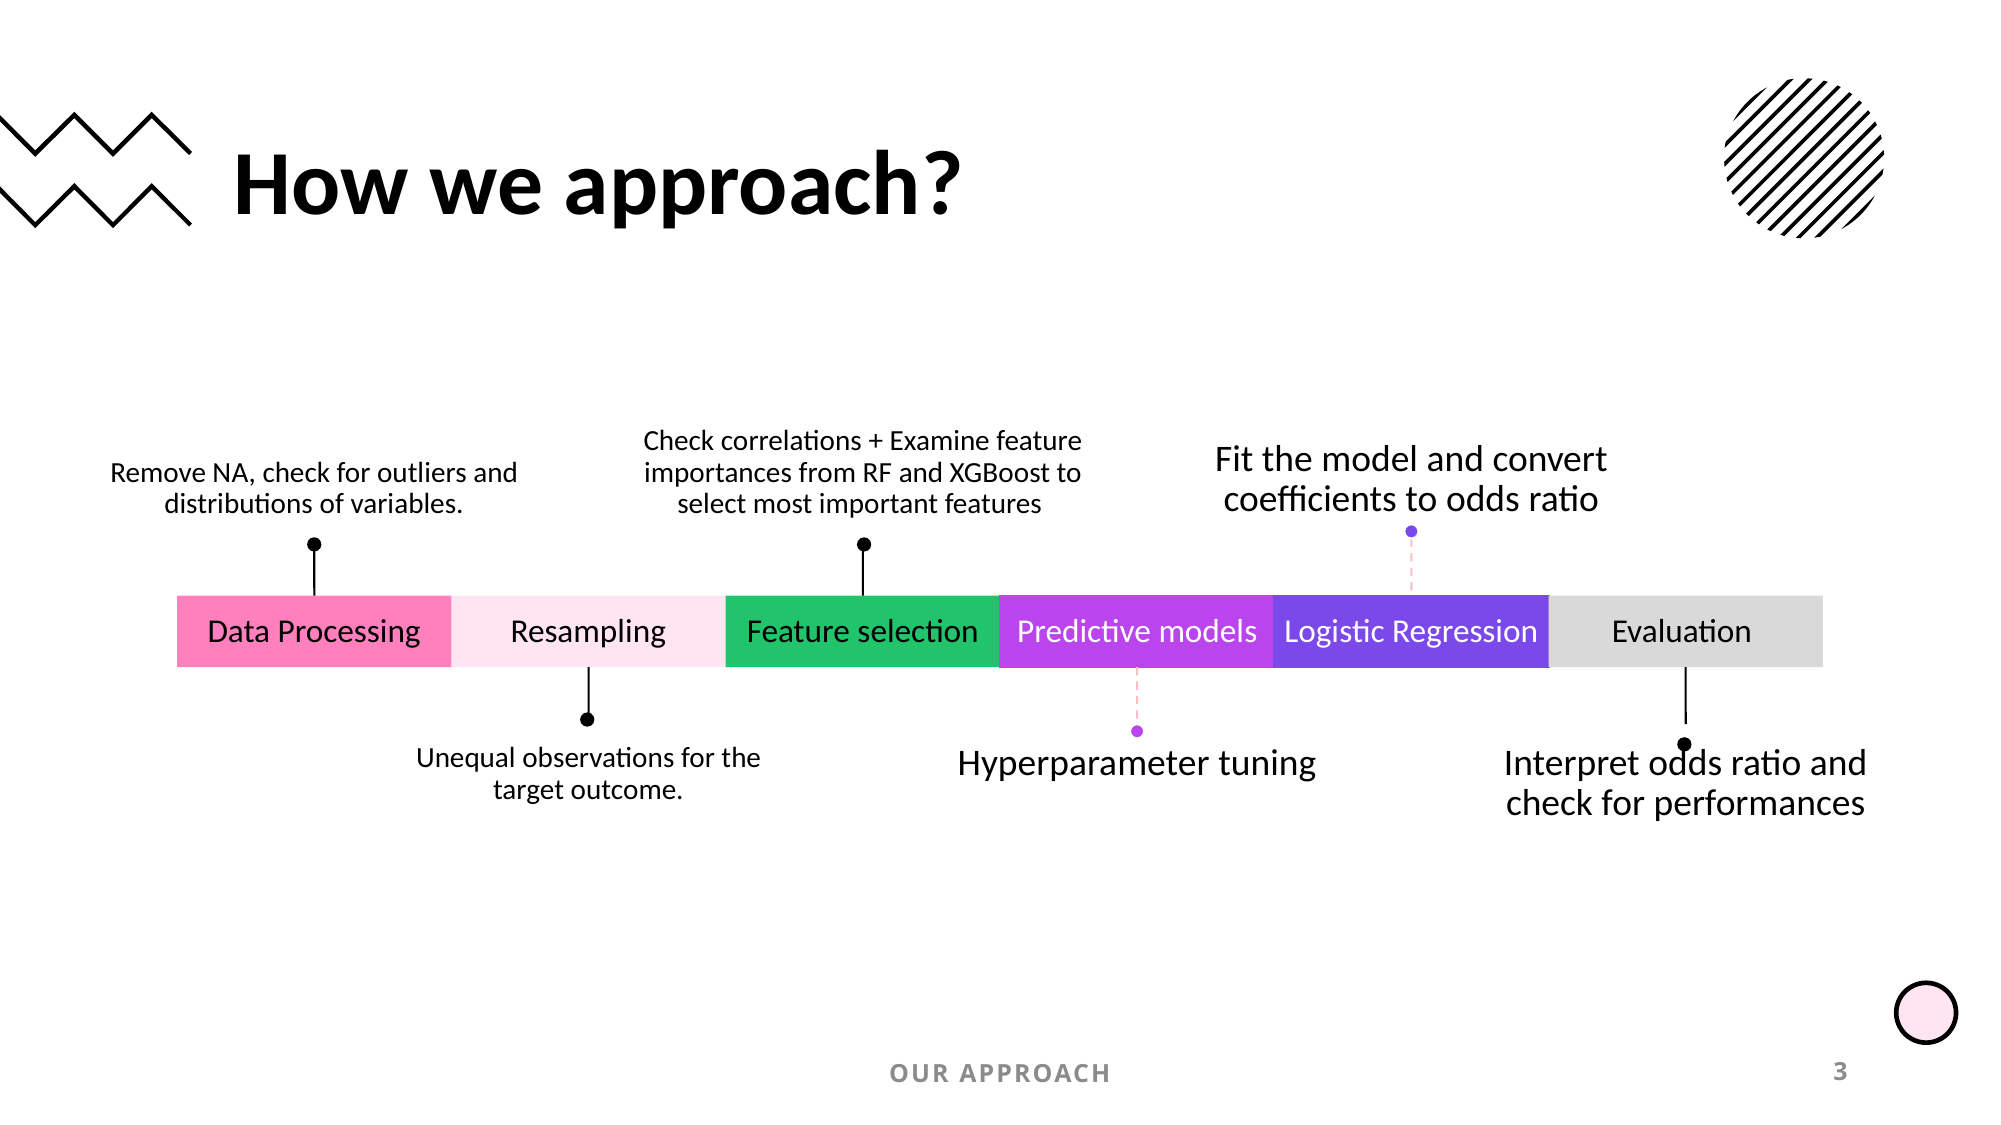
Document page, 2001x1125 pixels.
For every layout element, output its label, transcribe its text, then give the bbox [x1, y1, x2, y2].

footer our approach [662, 1042, 1338, 1103]
title How we approach? [218, 92, 1818, 274]
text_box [85, 274, 1915, 989]
slide_number 3 [1412, 1042, 1863, 1103]
